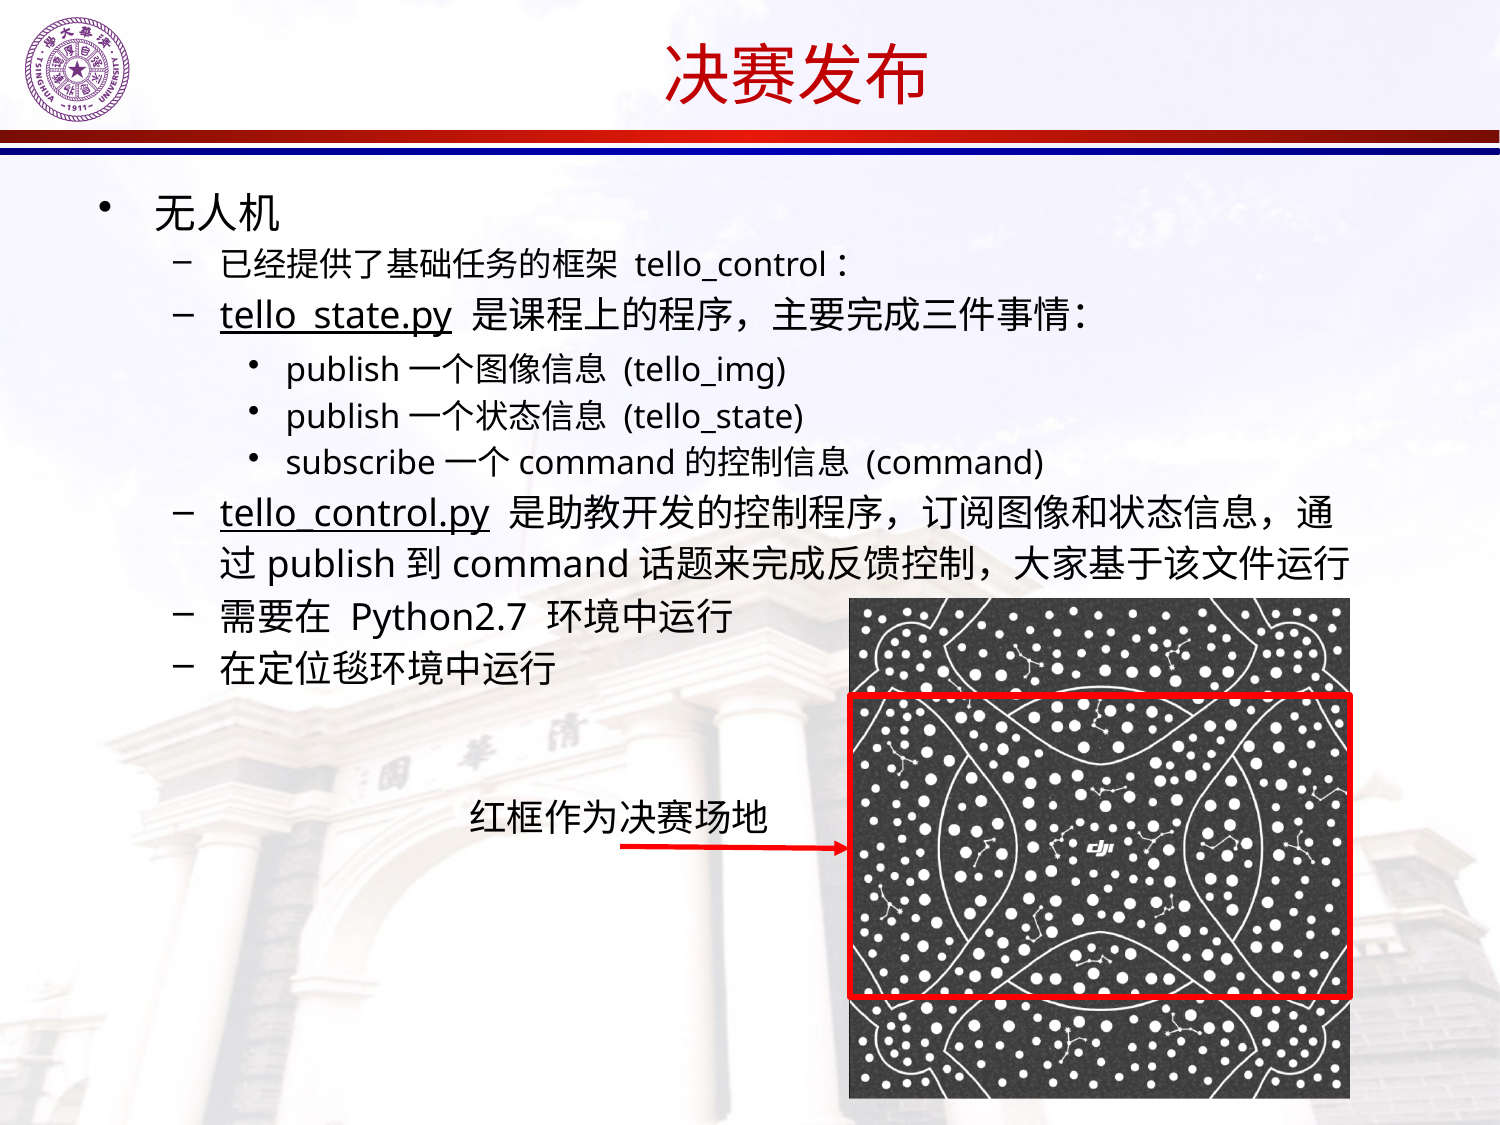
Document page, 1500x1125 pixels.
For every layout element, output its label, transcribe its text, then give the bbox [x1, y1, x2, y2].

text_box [454, 598, 1351, 1099]
picture [0, 0, 1500, 1125]
list 无人机 已经提供了基础任务的框架 tello_control： tello_state.py 是课程上的程序，主要完成三件事情： publish一个图像信息 (tello_img) publish一个状态信息 (tello_state) subscribe一个command的控制信息 (command) tello_control.py 是助教开发的控制程序，订阅图像和状态信息，通过publish到command话题来完成反馈控制，大家基于该文件运行 需要在 Python2.7 环境中运行 在定位毯环境中运行 [83, 179, 1377, 950]
title 决赛发布 [153, 10, 1442, 136]
